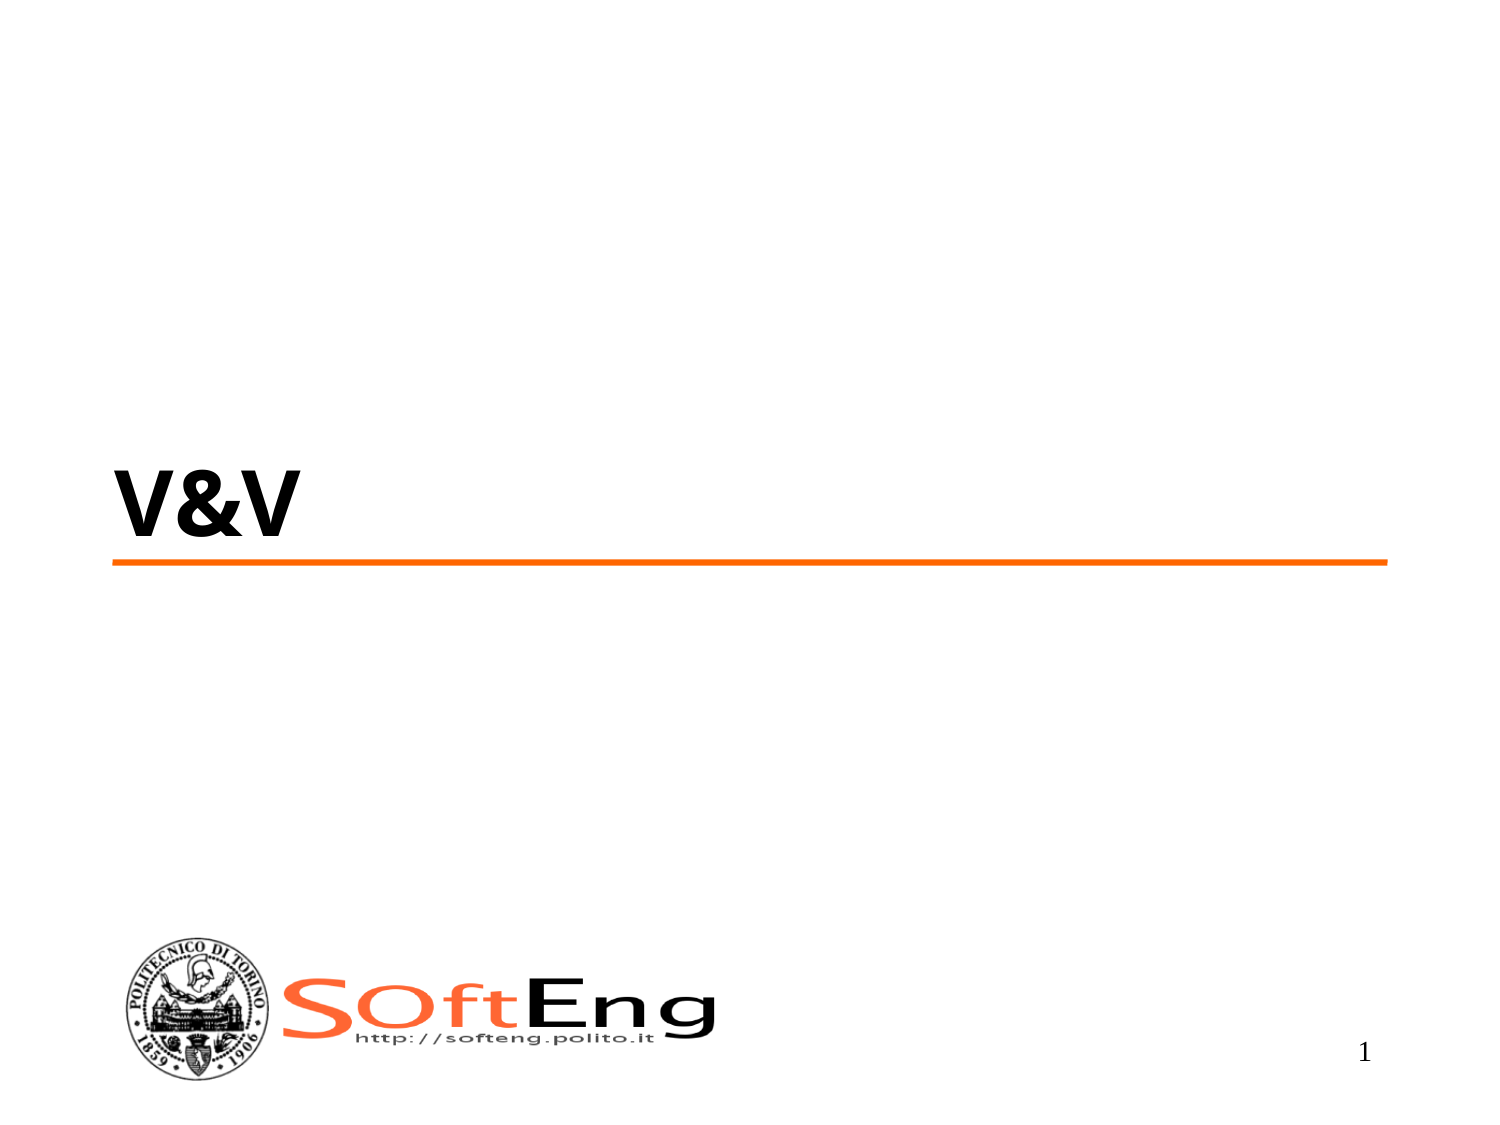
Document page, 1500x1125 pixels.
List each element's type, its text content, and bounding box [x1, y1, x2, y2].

picture [125, 937, 269, 1081]
picture [275, 962, 725, 1055]
slide_number 1 [1074, 1025, 1388, 1100]
title V&V [99, 87, 1375, 563]
